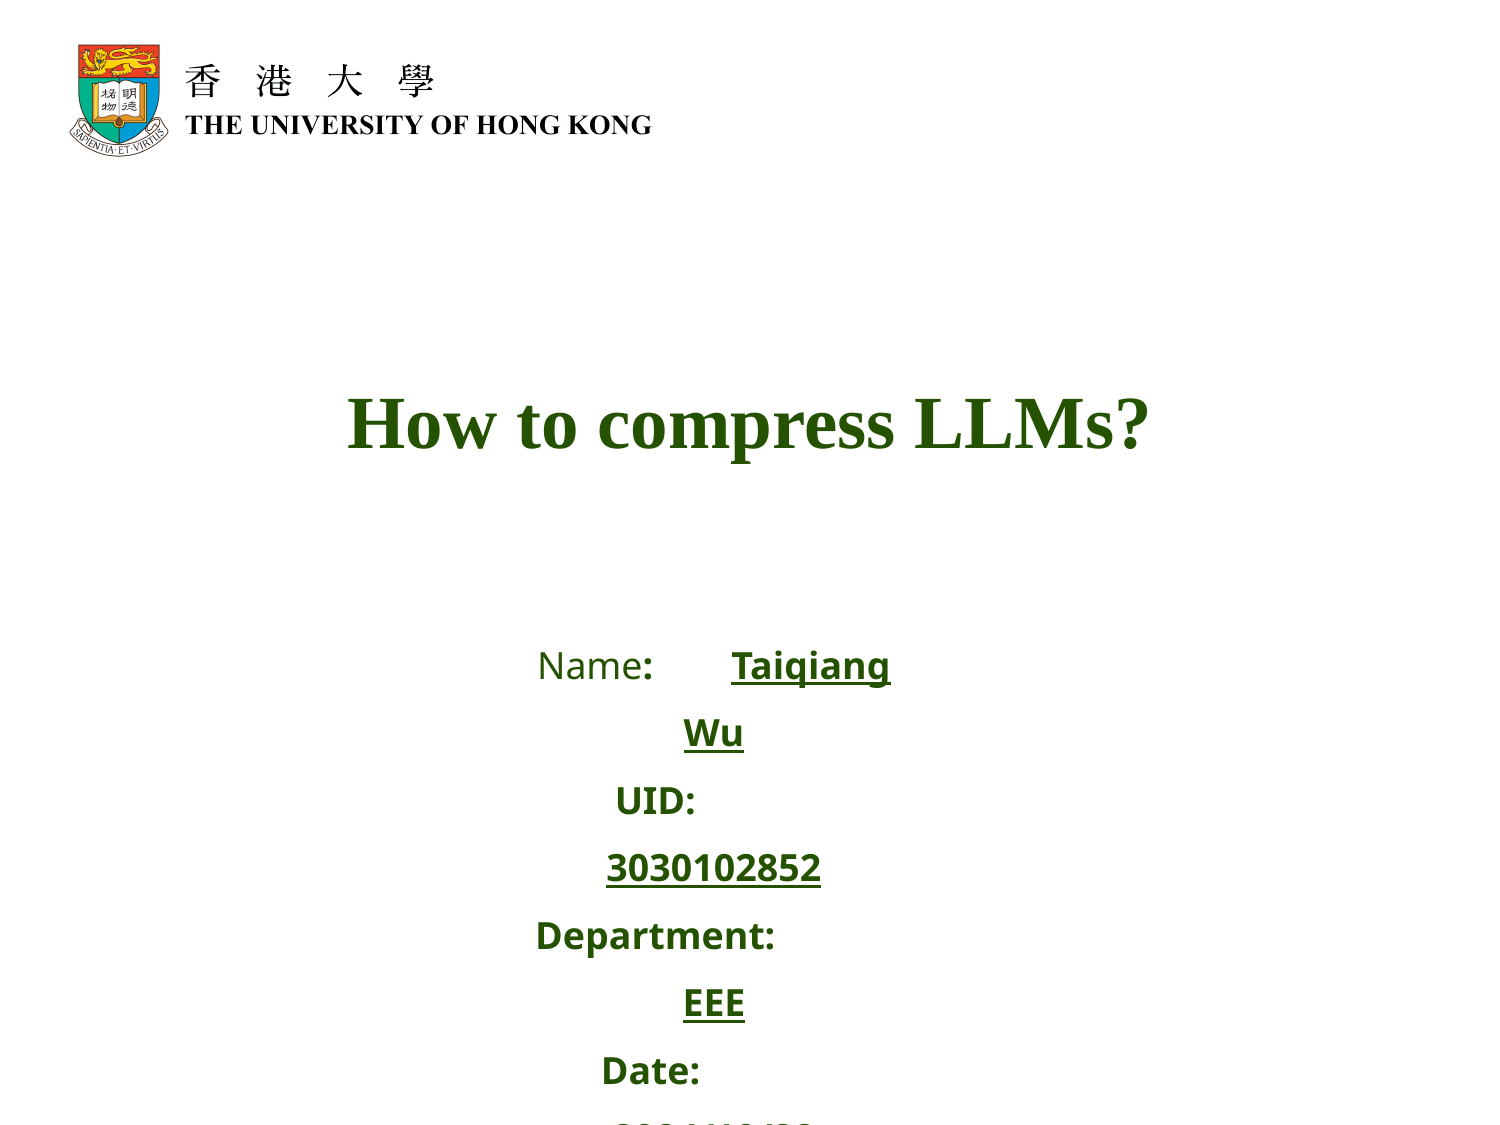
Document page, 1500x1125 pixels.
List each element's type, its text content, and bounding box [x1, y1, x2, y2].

text_box Name: Taiqiang Wu UID: 3030102852 Department: EEE Date: 2024/10/22 [495, 611, 933, 959]
text_box How to compress LLMs? [194, 366, 1306, 472]
picture [47, 27, 669, 173]
